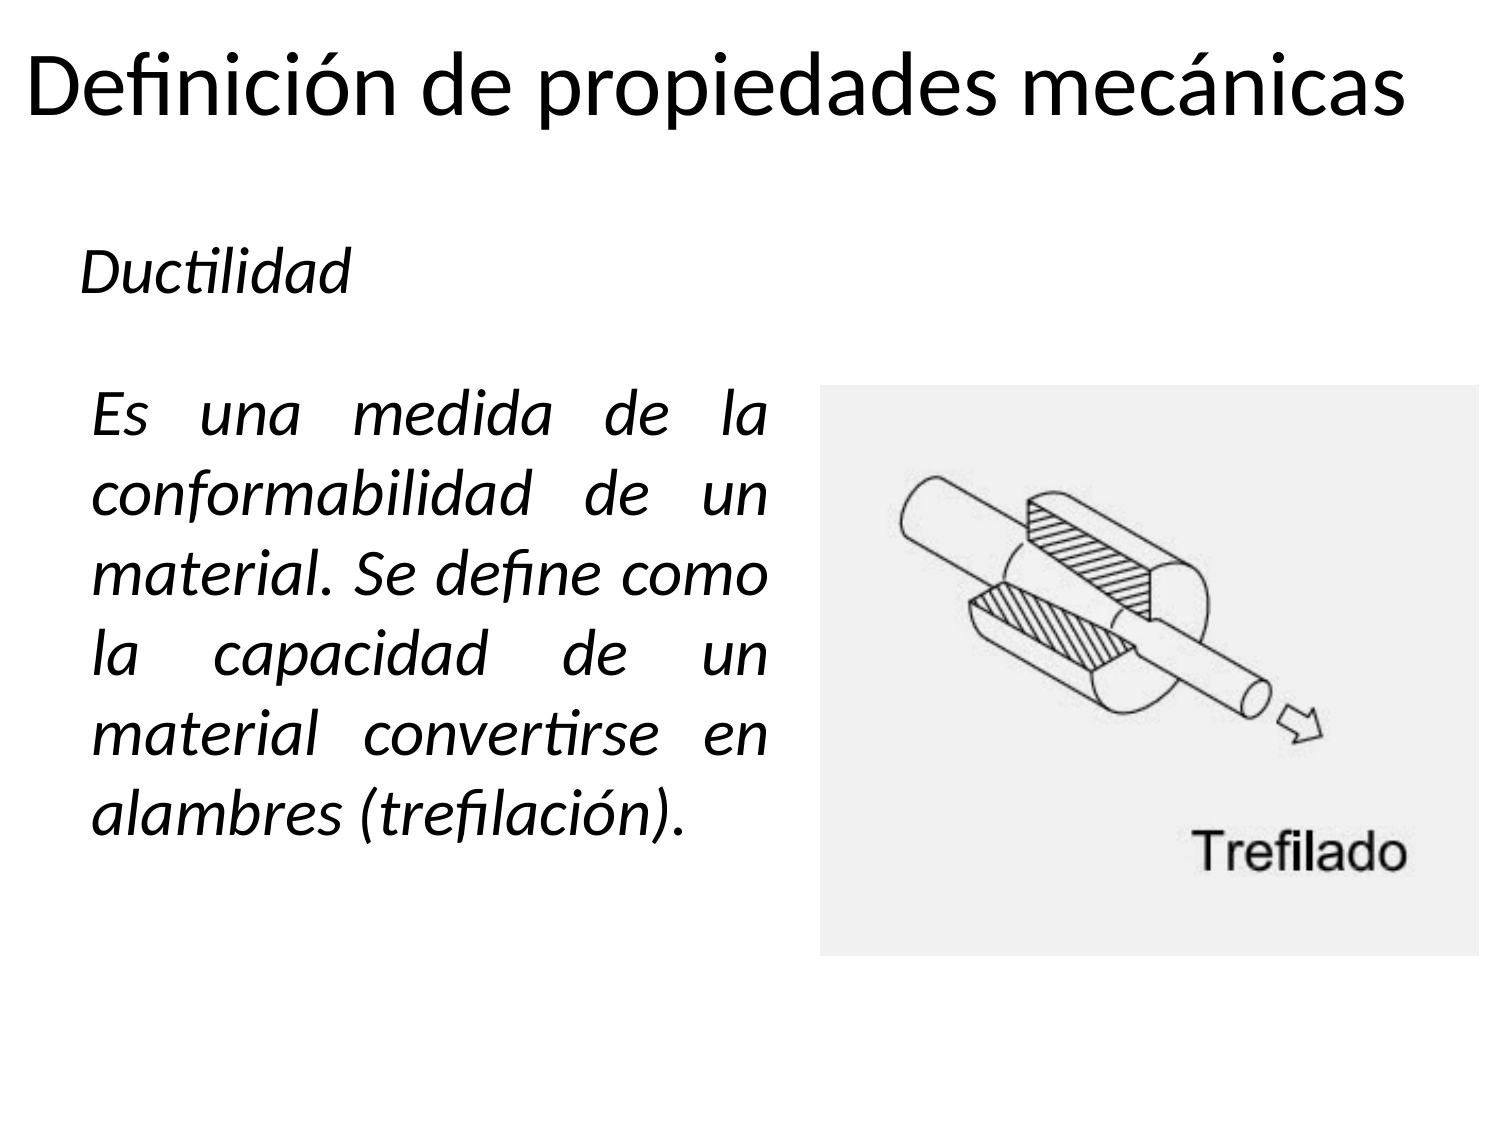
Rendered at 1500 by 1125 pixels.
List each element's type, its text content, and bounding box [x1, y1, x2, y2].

title Definición de propiedades mecánicas [0, 2, 1436, 155]
picture [820, 385, 1479, 957]
text_box Ductilidad [64, 219, 691, 315]
text_box Es una medida de la conformabilidad de un material. Se define como la capacidad de un material convertirse en alambres (trefilación). [76, 361, 786, 857]
